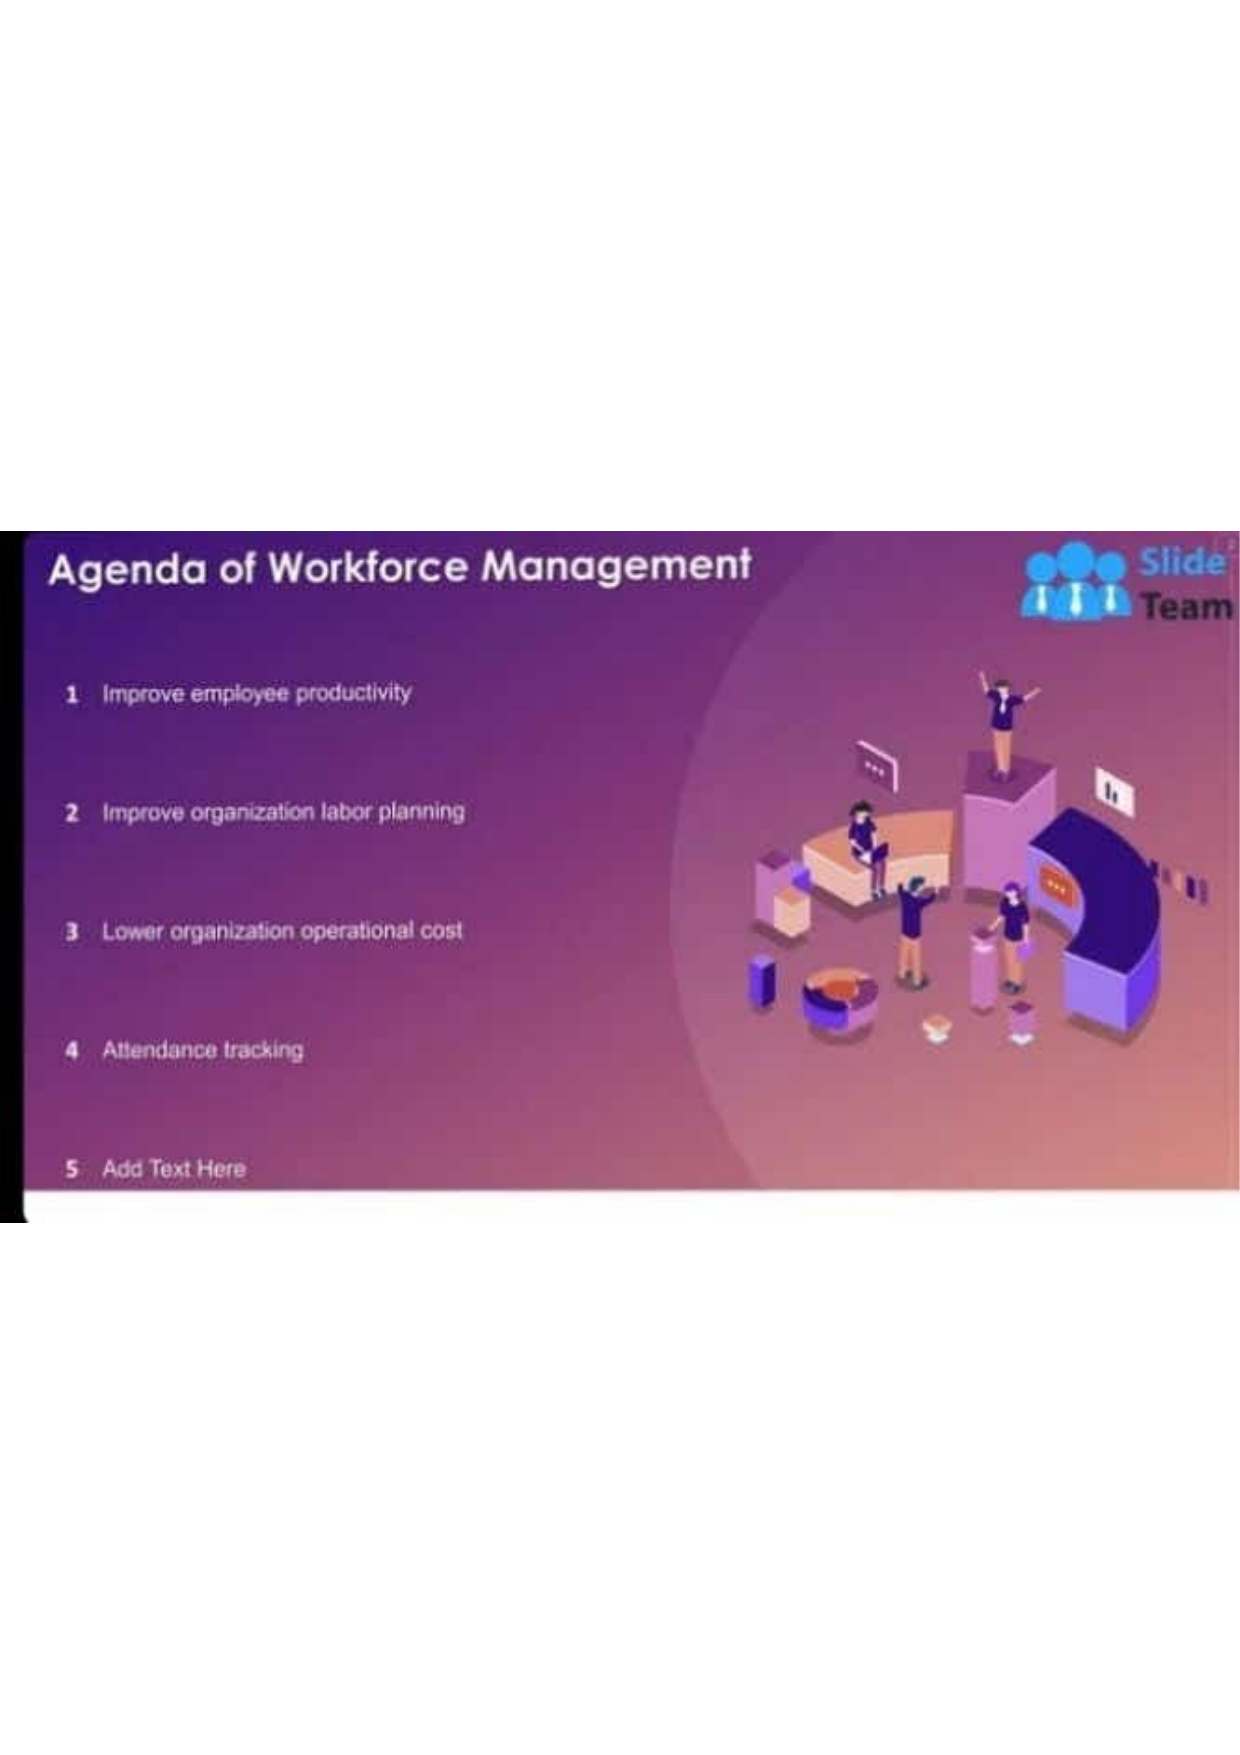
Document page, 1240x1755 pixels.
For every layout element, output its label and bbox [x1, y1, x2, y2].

picture [0, 531, 1240, 1223]
